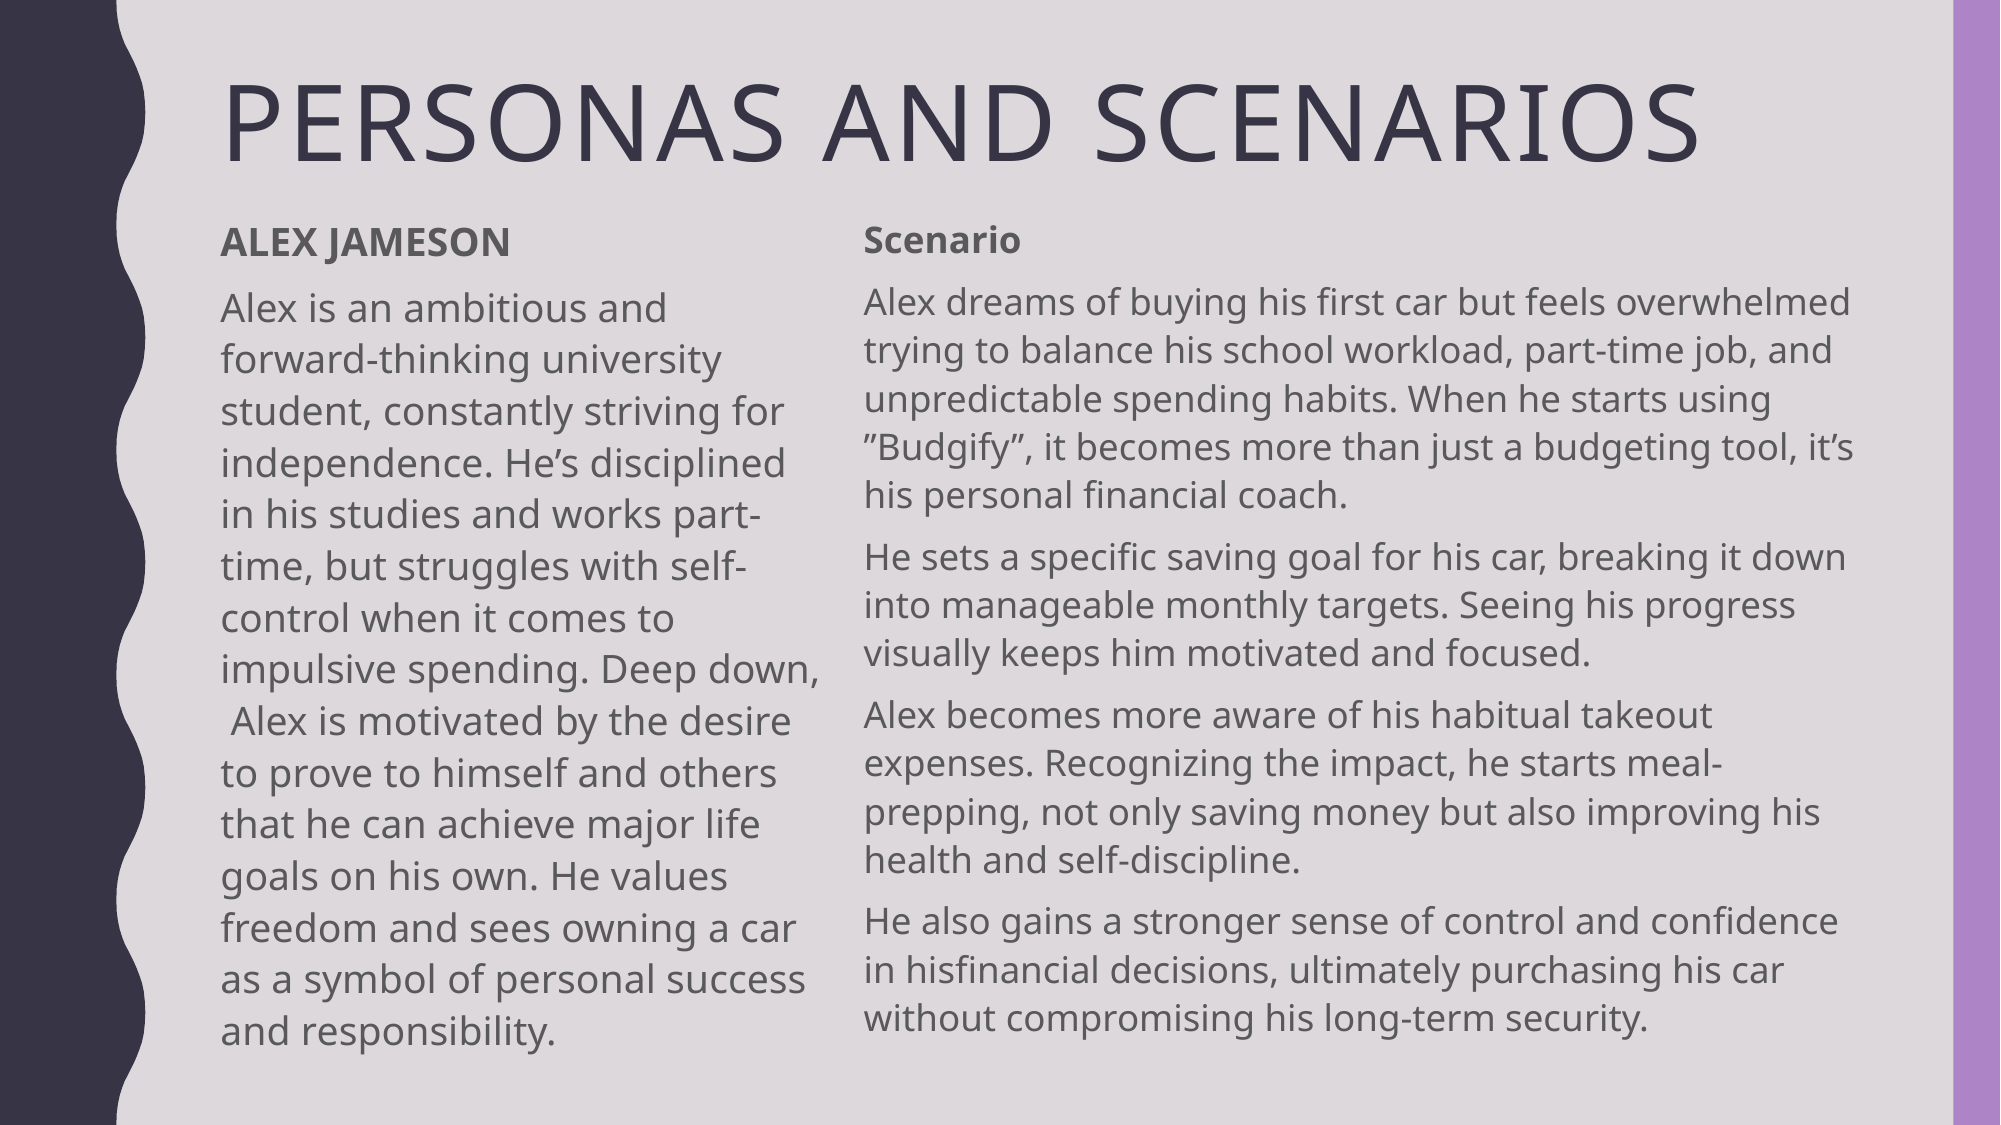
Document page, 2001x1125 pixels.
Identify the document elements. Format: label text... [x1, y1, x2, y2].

title Personas and scenarios [205, 62, 1875, 219]
text_box Scenario Alex dreams of buying his first car but feels overwhelmed trying to balance his school workload, part-time job, and unpredictable spending habits. When he starts using ”Budgify”, it becomes more than just a budgeting tool, it’s his personal financial coach. He sets a specific saving goal for his car, breaking it down into manageable monthly targets. Seeing his progress visually keeps him motivated and focused. Alex becomes more aware of his habitual takeout expenses. Recognizing the impact, he starts meal-prepping, not only saving money but also improving his health and self-discipline. He also gains a stronger sense of control and confidence in hisfinancial decisions, ultimately purchasing his car without compromising his long-term security. [848, 205, 1878, 1063]
list ALEX JAMESON Alex is an ambitious and forward-thinking university student, constantly striving for independence. He’s disciplined in his studies and works part-time, but struggles with self-control when it comes to impulsive spending. Deep down, Alex is motivated by the desire to prove to himself and others that he can achieve major life goals on his own. He values freedom and sees owning a car as a symbol of personal success and responsibility. [205, 205, 842, 1063]
